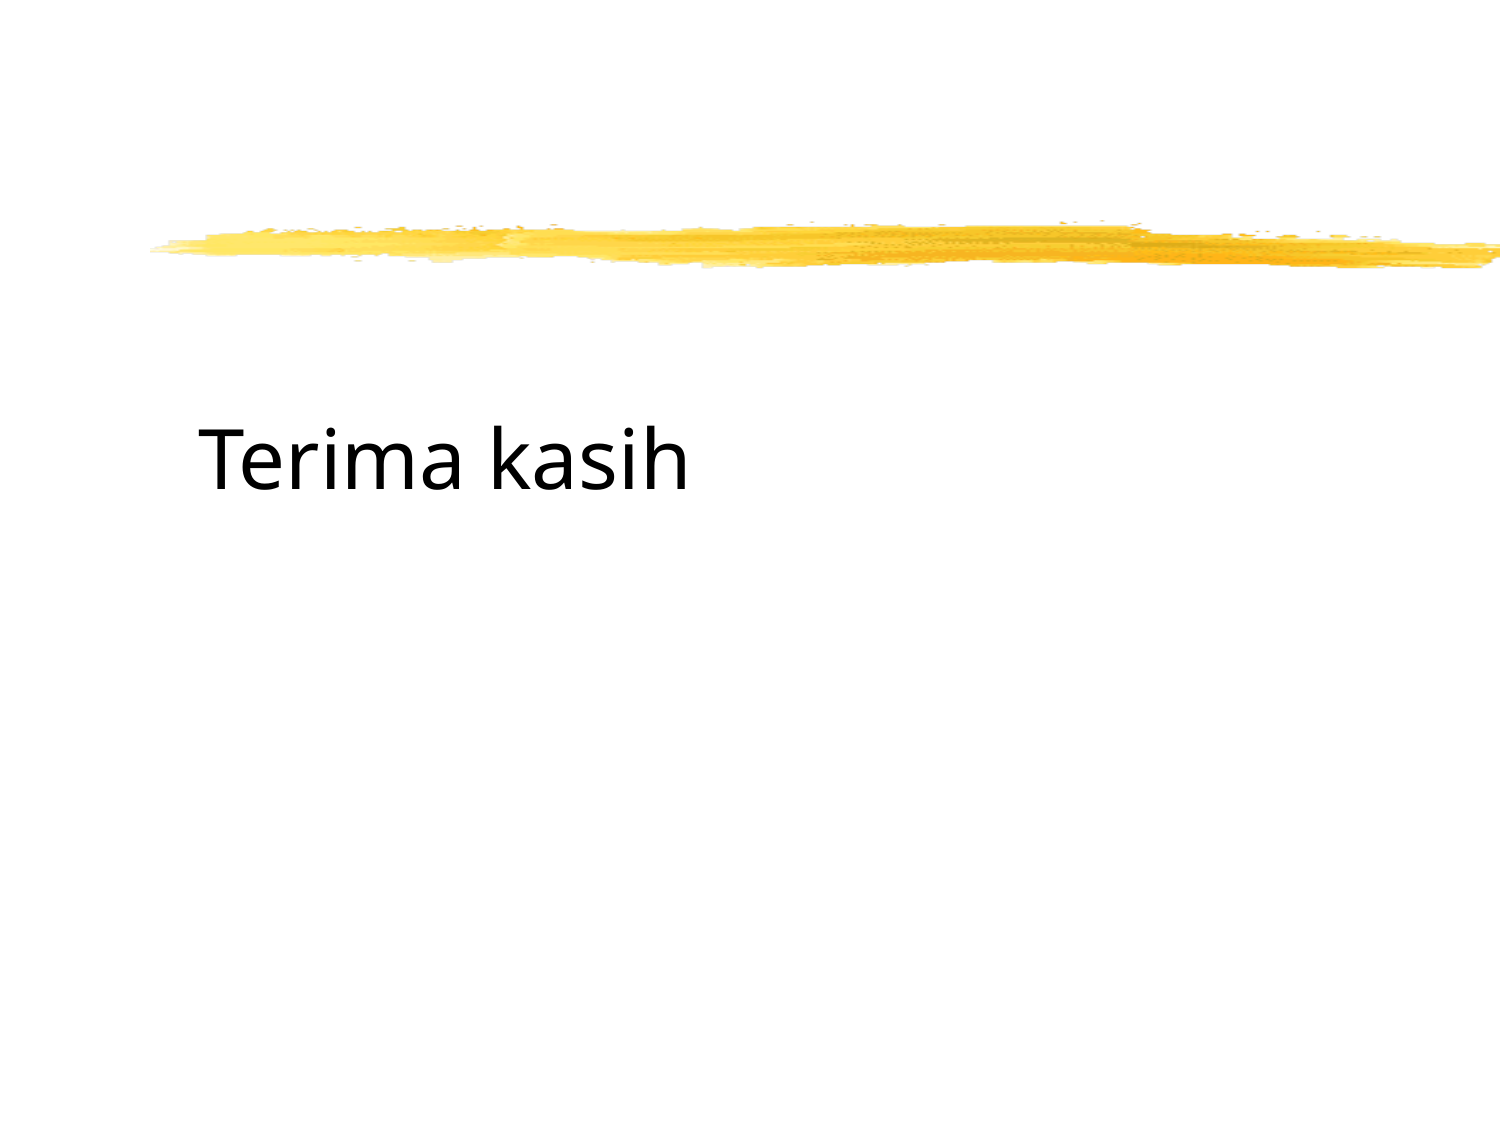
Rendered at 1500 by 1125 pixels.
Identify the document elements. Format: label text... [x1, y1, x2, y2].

title Terima kasih [183, 326, 1459, 514]
picture [150, 215, 1500, 279]
